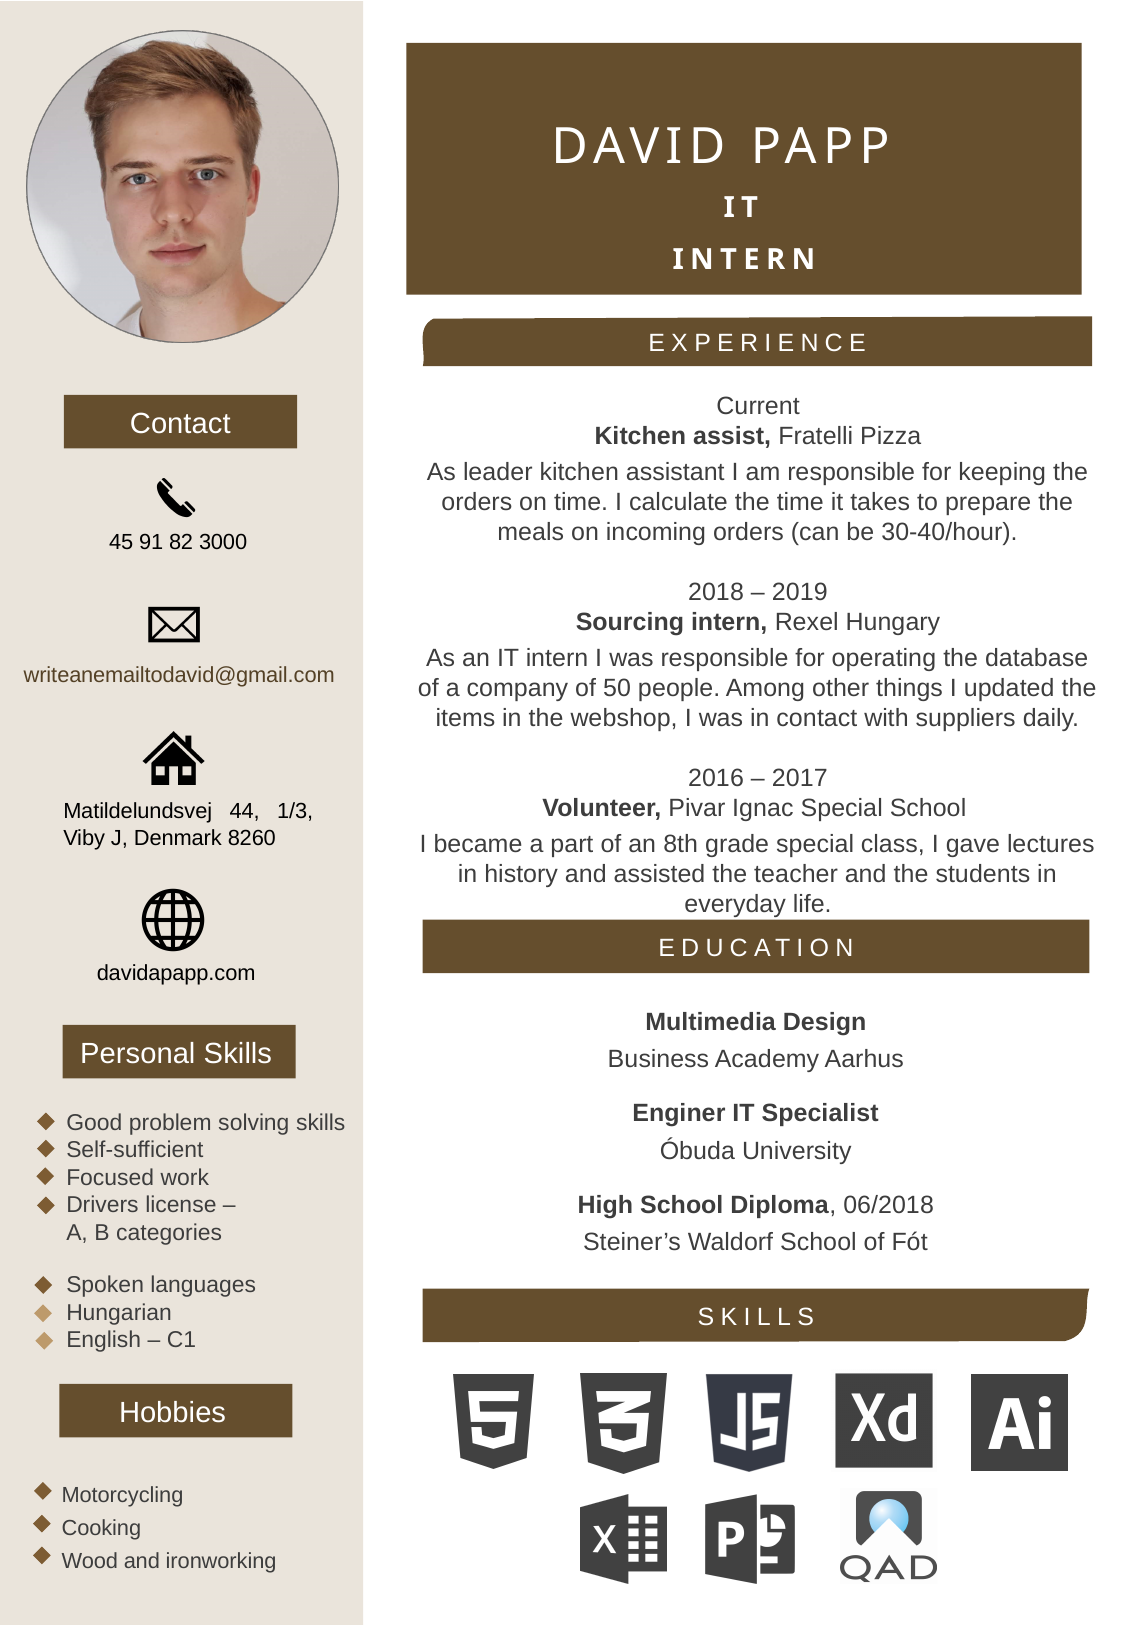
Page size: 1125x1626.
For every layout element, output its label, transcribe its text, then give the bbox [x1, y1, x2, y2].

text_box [34, 1024, 748, 1388]
text_box David Papp [536, 75, 976, 181]
picture [699, 1371, 798, 1472]
picture [705, 1494, 795, 1584]
picture [580, 1494, 667, 1584]
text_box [94, 474, 300, 564]
text_box Current Kitchen assist, Fratelli Pizza As leader kitchen assistant I am responsible for keeping the orders on time. I calculate the time it takes to prepare the meals on incoming orders (can be 30-40/hour). 2018 – 2019 Sourcing intern, Rexel Hungary As an IT intern I was responsible for operating the database of a company of 50 people. Among other things I updated the items in the webshop, I was in contact with suppliers daily. 2016 – 2017 Volunteer, Pivar Ignac Special School I became a part of an 8th grade special class, I gave lectures in history and assisted the teacher and the students in everyday life. [401, 382, 1116, 925]
text_box davidapapp.com [36, 951, 317, 993]
text_box Contact [63, 394, 298, 449]
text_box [48, 722, 329, 859]
text_box Multimedia Design Business Academy Aarhus Enginer IT Specialist Óbuda University High School Diploma, 06/2018 Steiner’s Waldorf School of Fót [398, 990, 1114, 1263]
picture [580, 1373, 667, 1474]
picture [26, 30, 339, 344]
text_box education [422, 919, 1090, 974]
text_box Experience [421, 315, 1094, 368]
picture [453, 1374, 534, 1469]
picture [971, 1374, 1068, 1471]
text_box IT intern [645, 163, 843, 283]
picture [831, 1369, 937, 1472]
picture [840, 1488, 938, 1584]
picture [141, 888, 205, 952]
text_box [405, 42, 1083, 296]
text_box Skills [748, 1287, 1091, 1343]
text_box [8, 594, 360, 697]
text_box [0, 0, 364, 1625]
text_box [32, 1383, 413, 1579]
